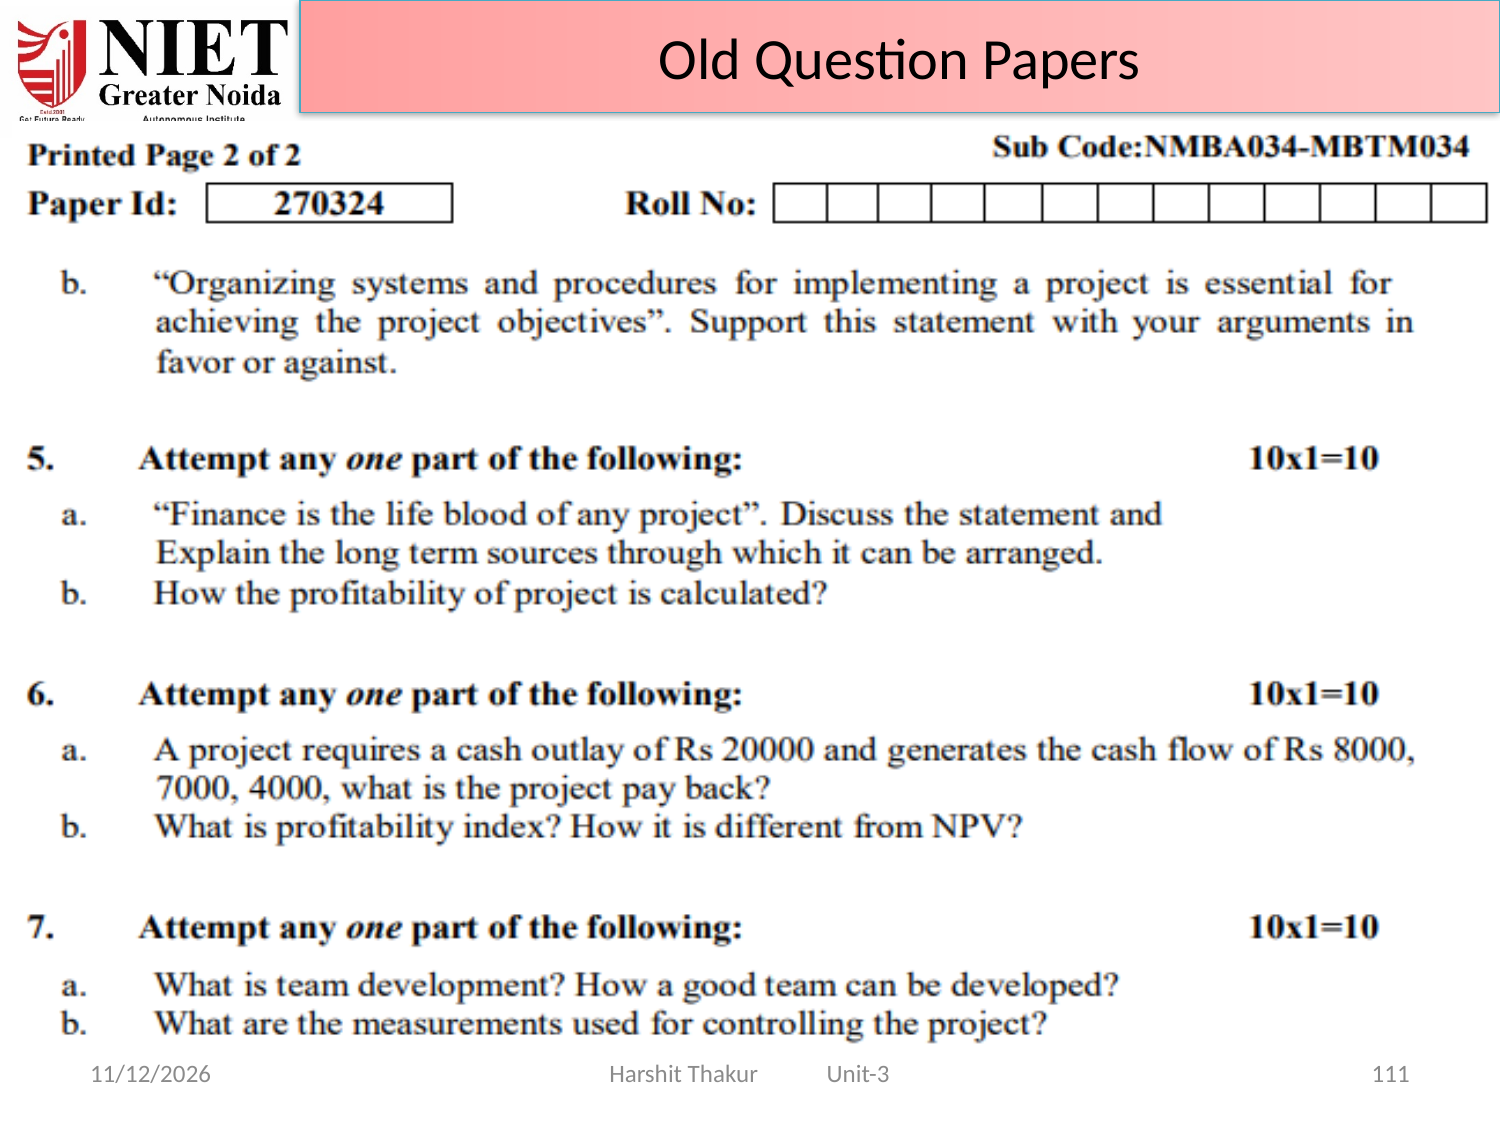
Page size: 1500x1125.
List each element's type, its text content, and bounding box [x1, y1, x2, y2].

picture [0, 6, 1500, 1051]
slide_number 111 [1074, 1059, 1425, 1103]
footer Harshit Thakur Unit-3 [512, 1059, 988, 1103]
text_box Old Question Papers [299, 0, 1500, 113]
slide_number 21-Jun-24 [75, 1059, 425, 1103]
